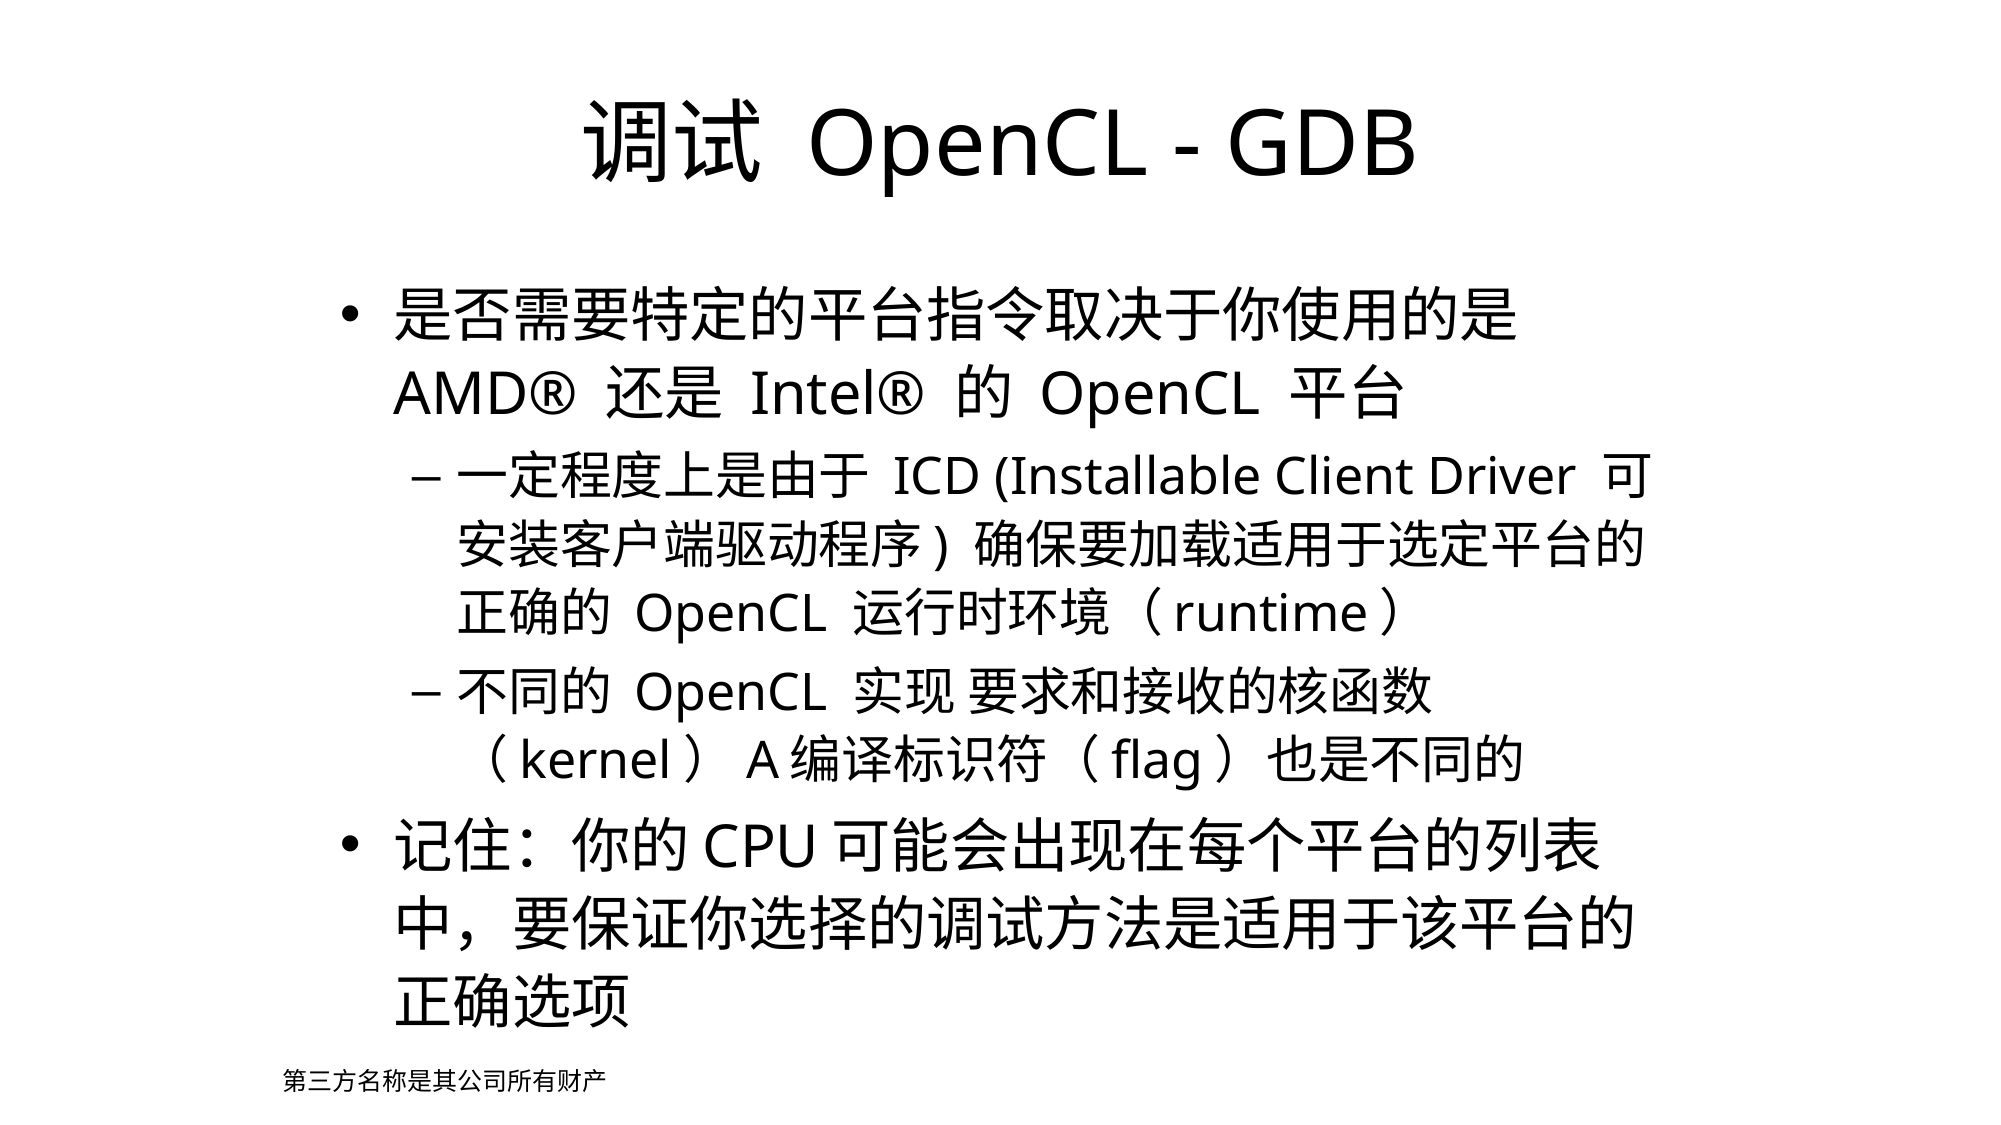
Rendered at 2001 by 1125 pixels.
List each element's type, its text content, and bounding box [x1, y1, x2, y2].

text_box 是否需要特定的平台指令取决于你使用的是 AMD® 还是 Intel® 的 OpenCL 平台 一定程度上是由于 ICD (Installable Client Driver 可安装客户端驱动程序) 确保要加载适用于选定平台的正确的 OpenCL 运行时环境（runtime） 不同的 OpenCL 实现 要求和接收的核函数（kernel）A编译标识符（flag）也是不同的 记住：你的CPU可能会出现在每个平台的列表中，要保证你选择的调试方法是适用于该平台的正确选项 [324, 262, 1675, 1059]
text_box 调试 OpenCL - GDB [324, 45, 1675, 233]
text_box 第三方名称是其公司所有财产 [267, 1058, 1065, 1125]
